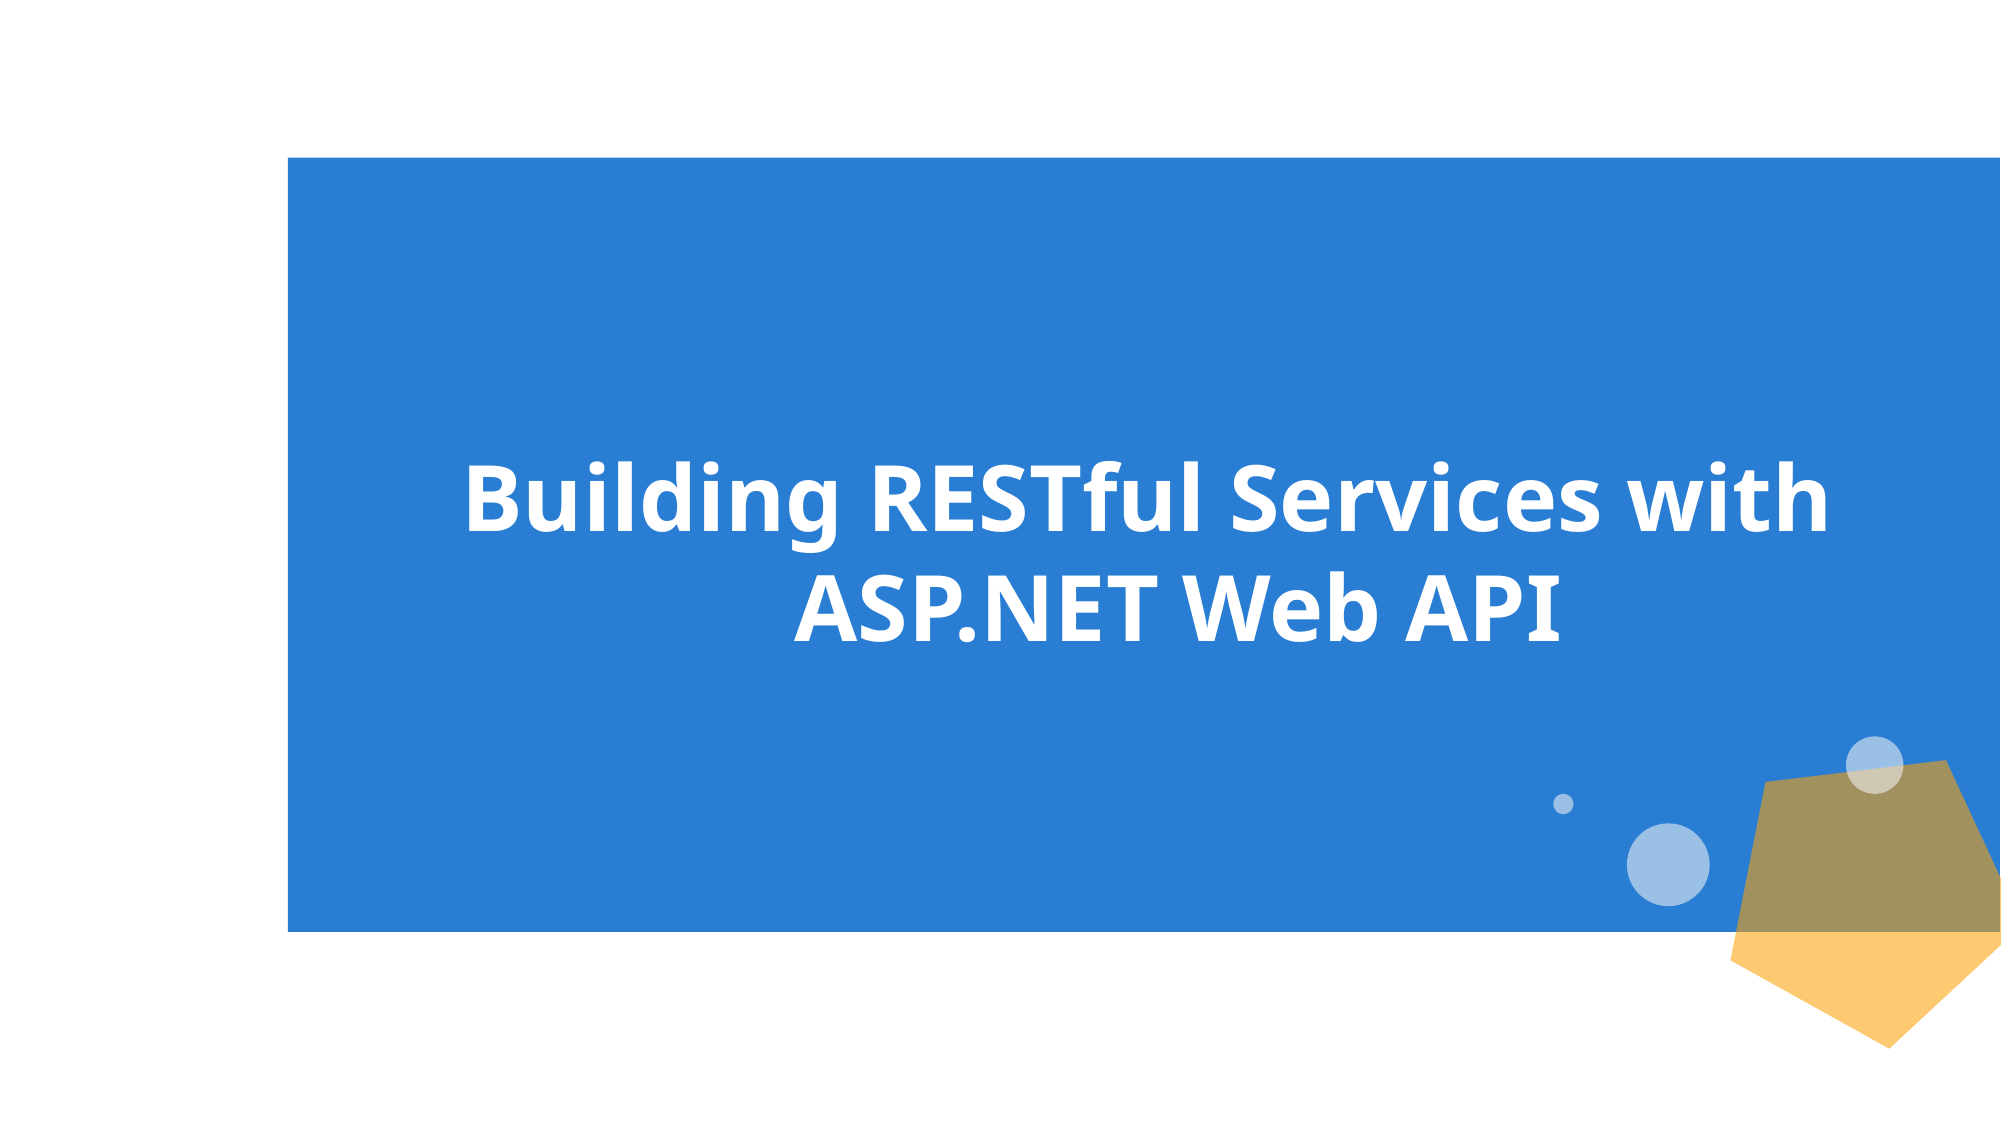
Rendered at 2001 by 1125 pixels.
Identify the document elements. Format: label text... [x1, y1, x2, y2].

subtitle Building RESTful Services with ASP.NET Web API [294, 419, 1989, 665]
